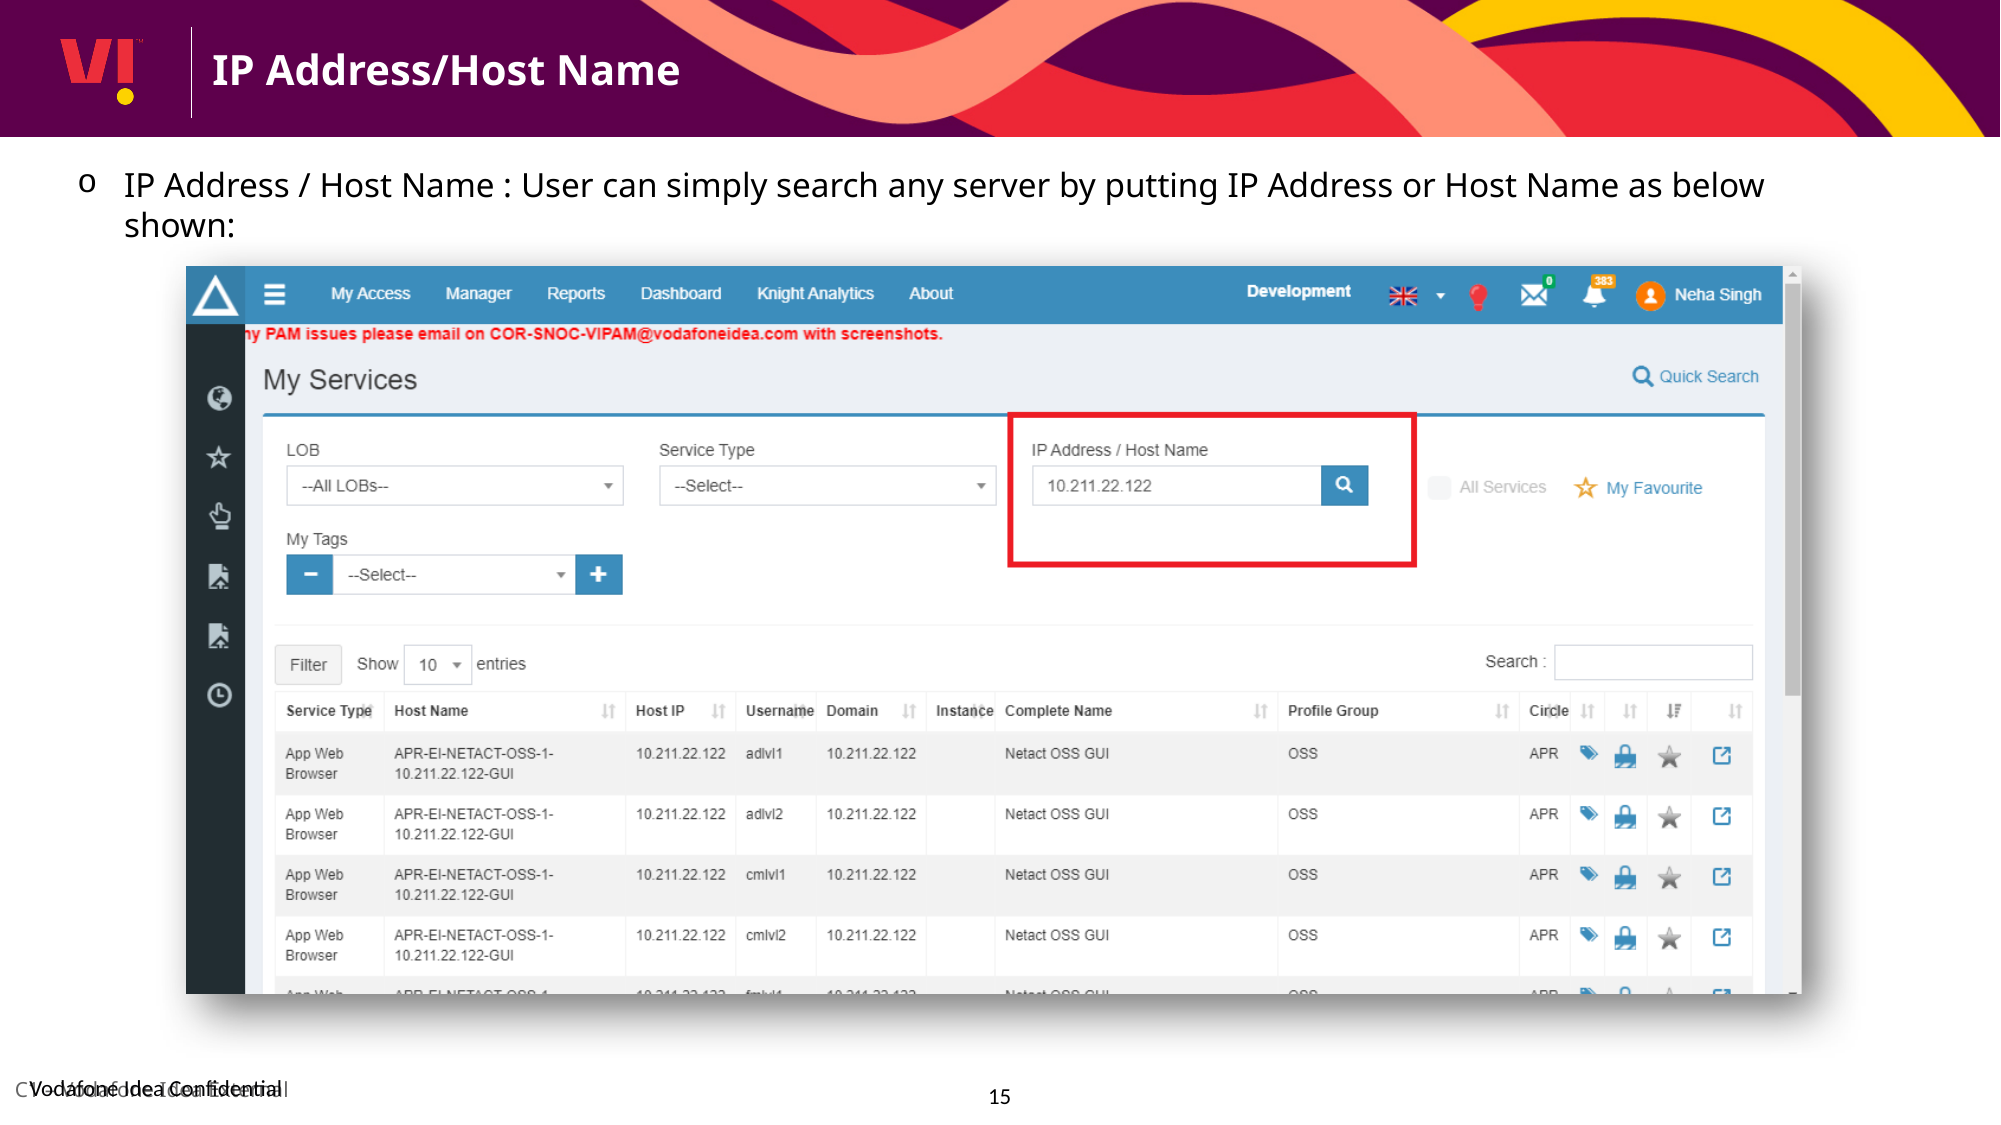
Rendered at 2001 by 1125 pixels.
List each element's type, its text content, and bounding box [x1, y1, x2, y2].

text_box IP Address/Host Name [197, 36, 1128, 92]
text_box IP Address / Host Name : User can simply search any server by putting IP Address or Host Name as below shown: [62, 156, 1786, 252]
slide_number 15 [928, 1065, 1072, 1125]
picture [186, 266, 1802, 994]
picture [0, 0, 2000, 137]
